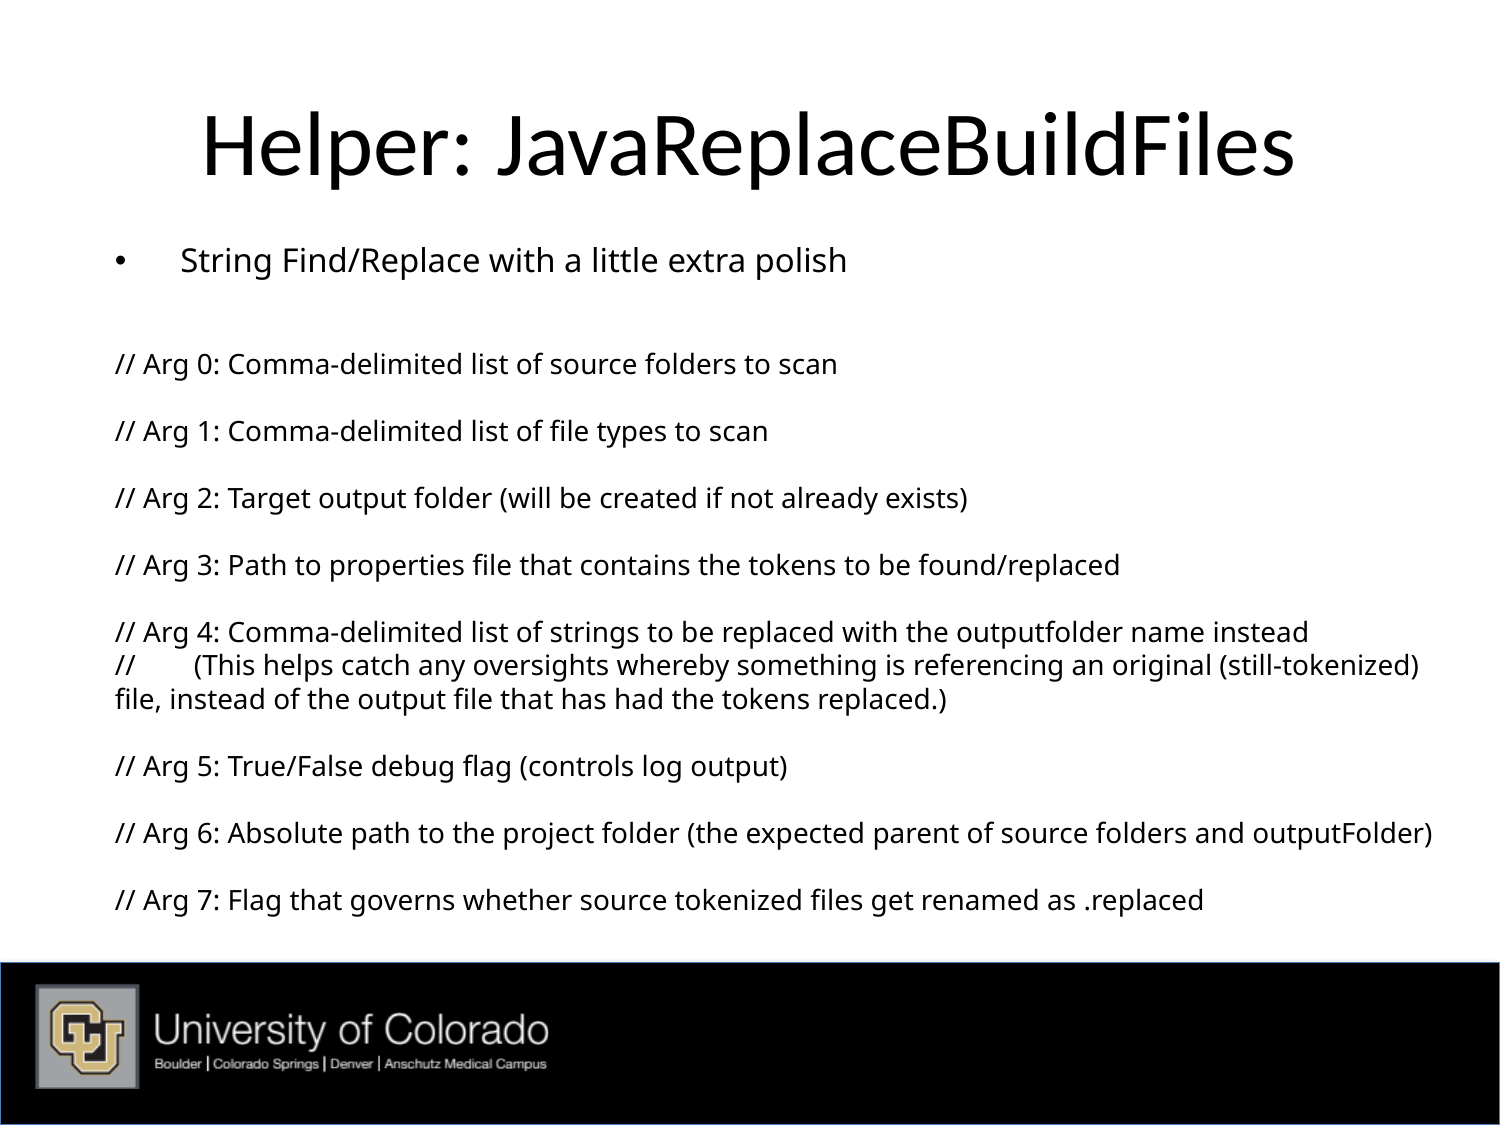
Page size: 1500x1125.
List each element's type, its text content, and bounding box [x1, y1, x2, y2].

picture [35, 983, 549, 1090]
text_box [0, 962, 1500, 1125]
title Helper: JavaReplaceBuildFiles [75, 45, 1425, 233]
text_box String Find/Replace with a little extra polish // Arg 0: Comma-delimited list of source folders to scan // Arg 1: Comma-delimited list of file types to scan // Arg 2: Target output folder (will be created if not already exists) // Arg 3: Path to properties file that contains the tokens to be found/replaced // Arg 4: Comma-delimited list of strings to be replaced with the outputfolder name instead // (This helps catch any oversights whereby something is referencing an original (still-tokenized) file, instead of the output file that has had the tokens replaced.) // Arg 5: True/False debug flag (controls log output) // Arg 6: Absolute path to the project folder (the expected parent of source folders and outputFolder) // Arg 7: Flag that governs whether source tokenized files get renamed as .replaced [99, 232, 1450, 930]
